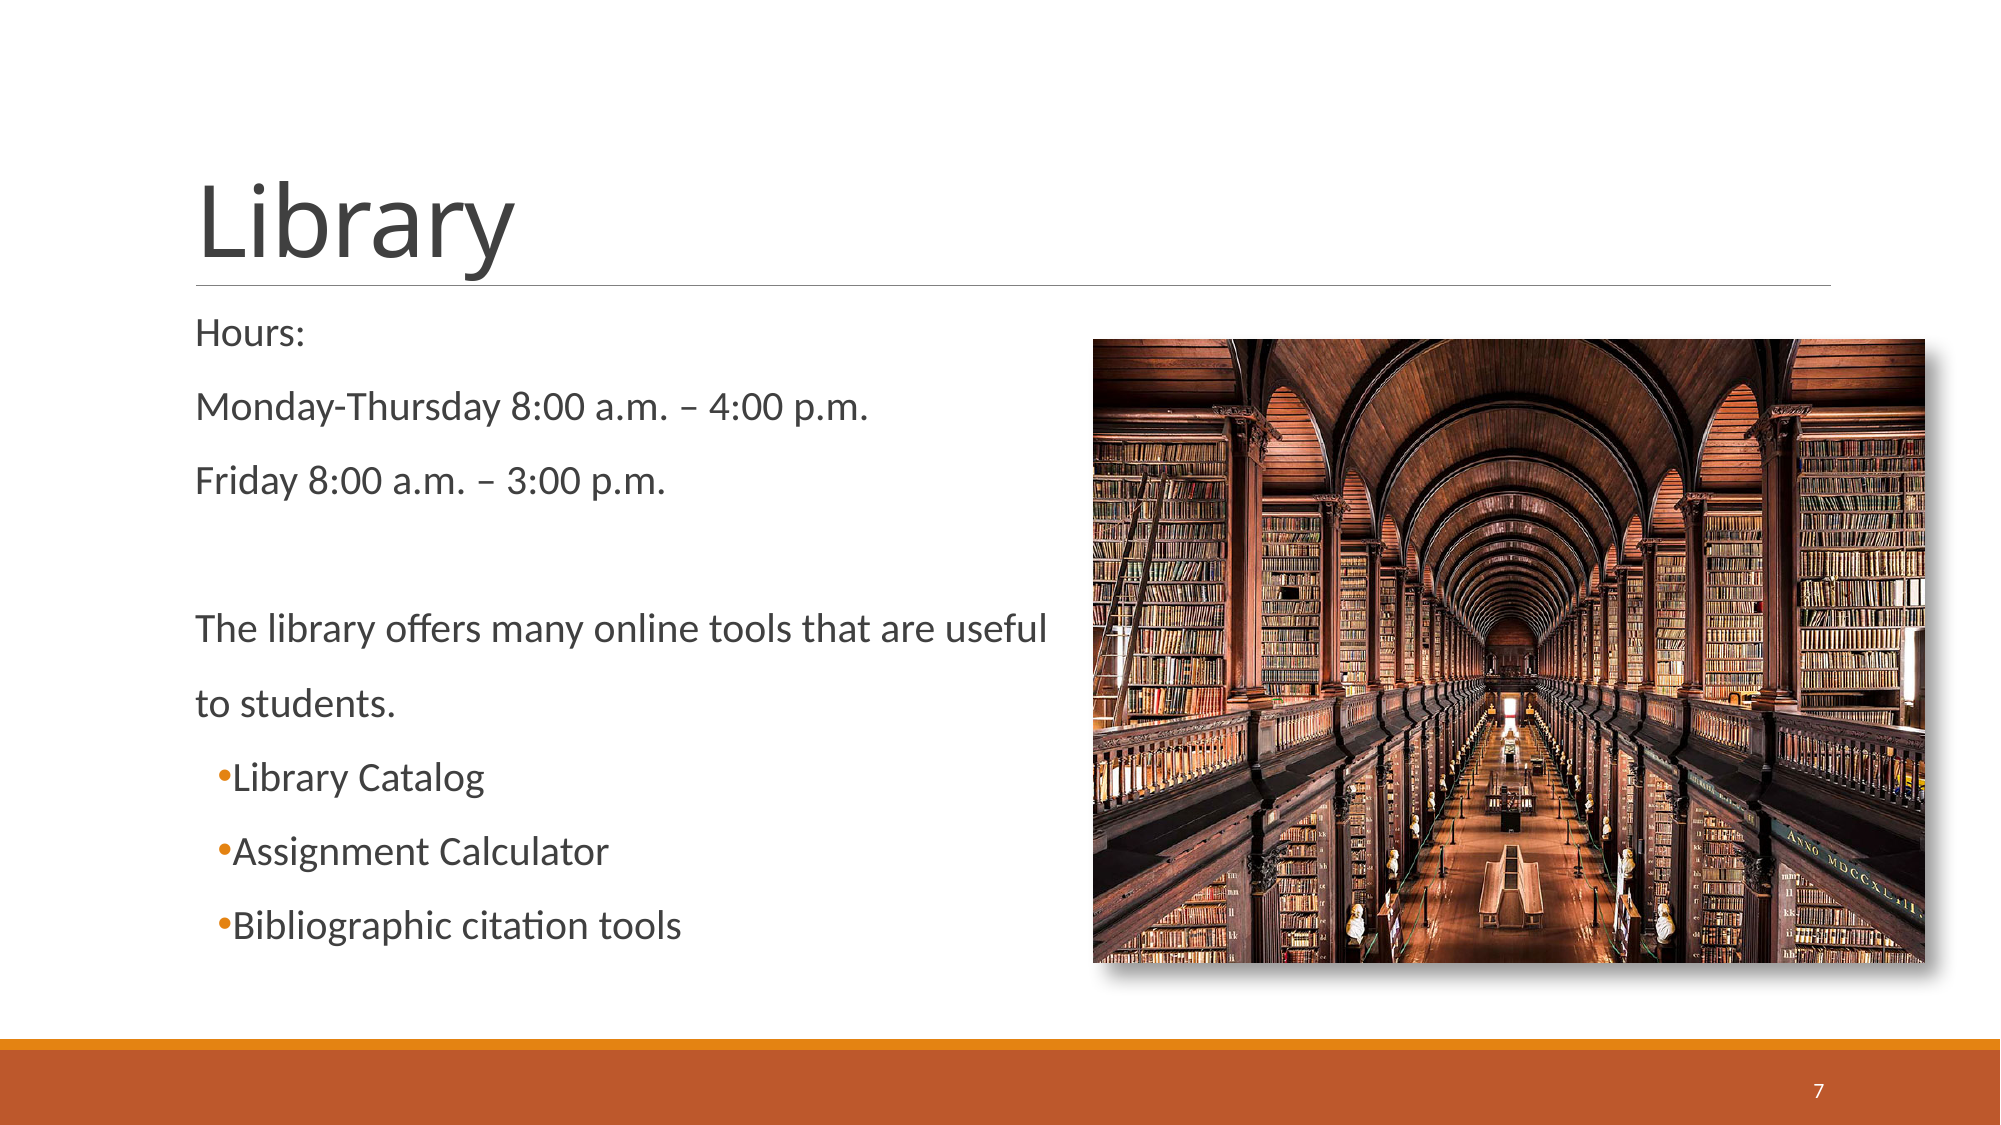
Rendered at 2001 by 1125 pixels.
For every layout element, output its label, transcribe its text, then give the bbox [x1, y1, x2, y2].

title Library [180, 47, 1830, 285]
picture [1093, 339, 1925, 964]
slide_number 7 [1624, 1059, 1840, 1120]
list Hours: Monday-Thursday 8:00 a.m. – 4:00 p.m. Friday 8:00 a.m. – 3:00 p.m. The library offers many online tools that are useful to students. Library Catalog Assignment Calculator Bibliographic citation tools [180, 302, 1830, 963]
